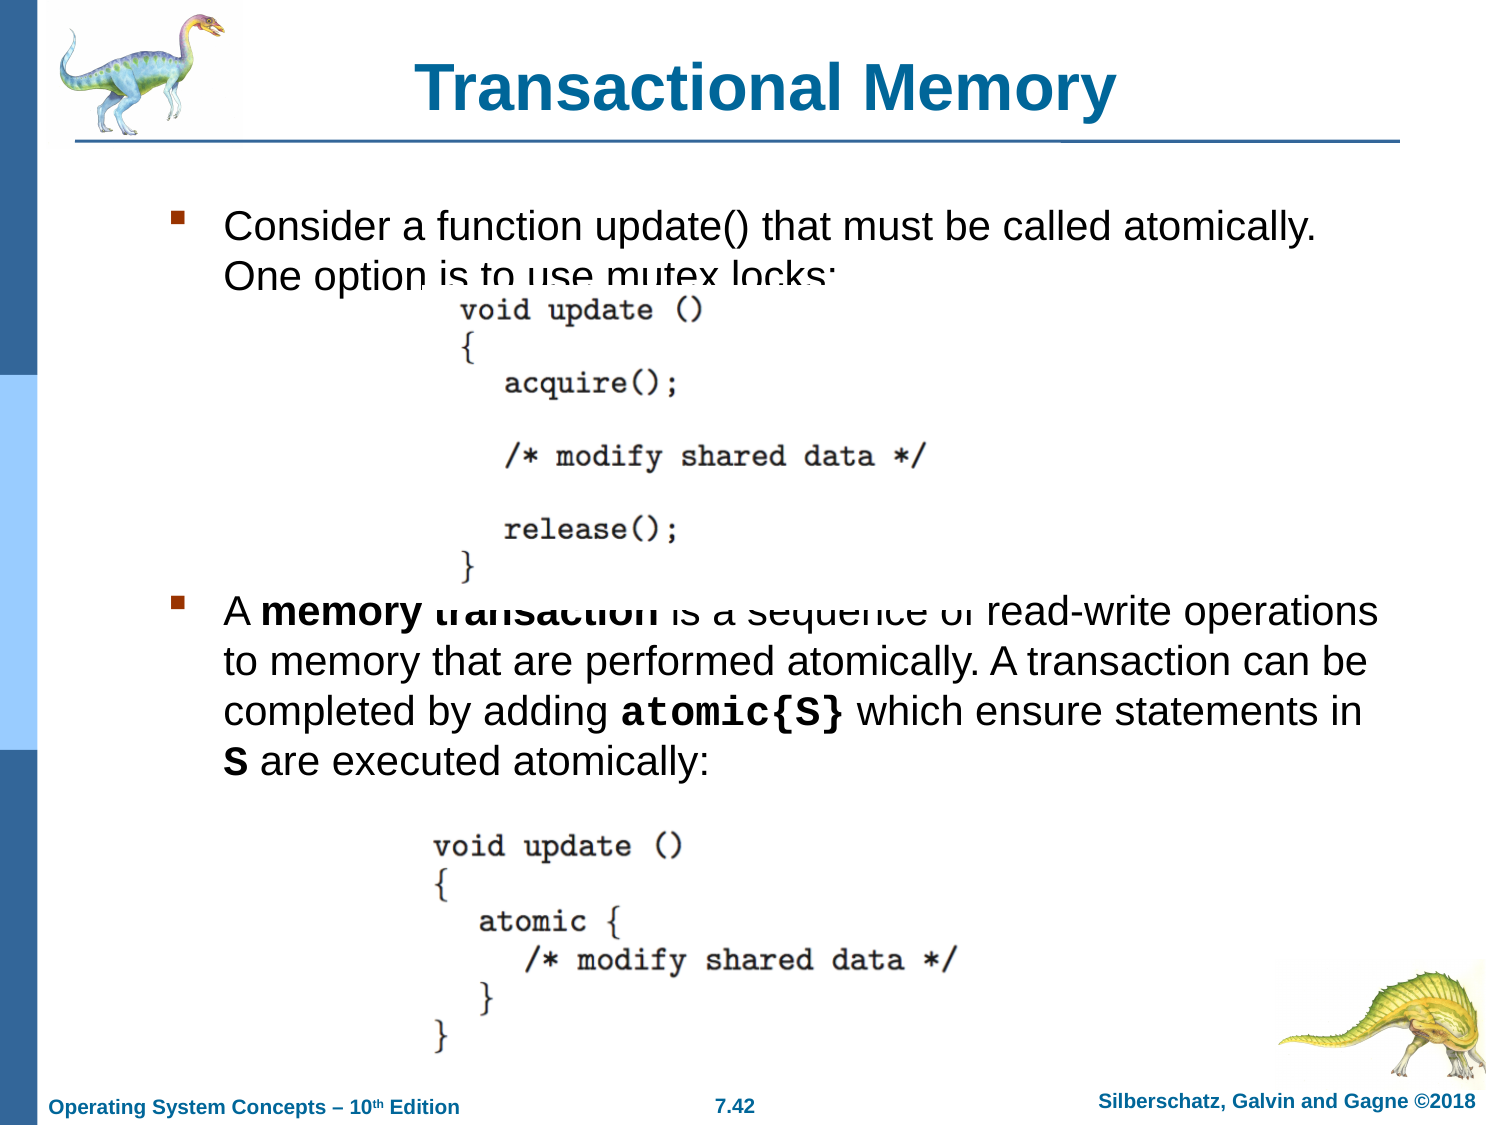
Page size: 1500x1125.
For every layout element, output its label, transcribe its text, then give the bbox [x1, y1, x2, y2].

picture [46, 0, 243, 149]
text_box Transactional Memory [117, 26, 1417, 131]
picture [422, 285, 977, 610]
list Consider a function update() that must be called atomically. One option is to use mutex locks: A memory transaction is a sequence of read-write operations to memory that are performed atomically. A transaction can be completed by adding atomic{S} which ensure statements in S are executed atomically: [152, 131, 1399, 1059]
picture [402, 818, 997, 1075]
picture [1275, 959, 1486, 1090]
